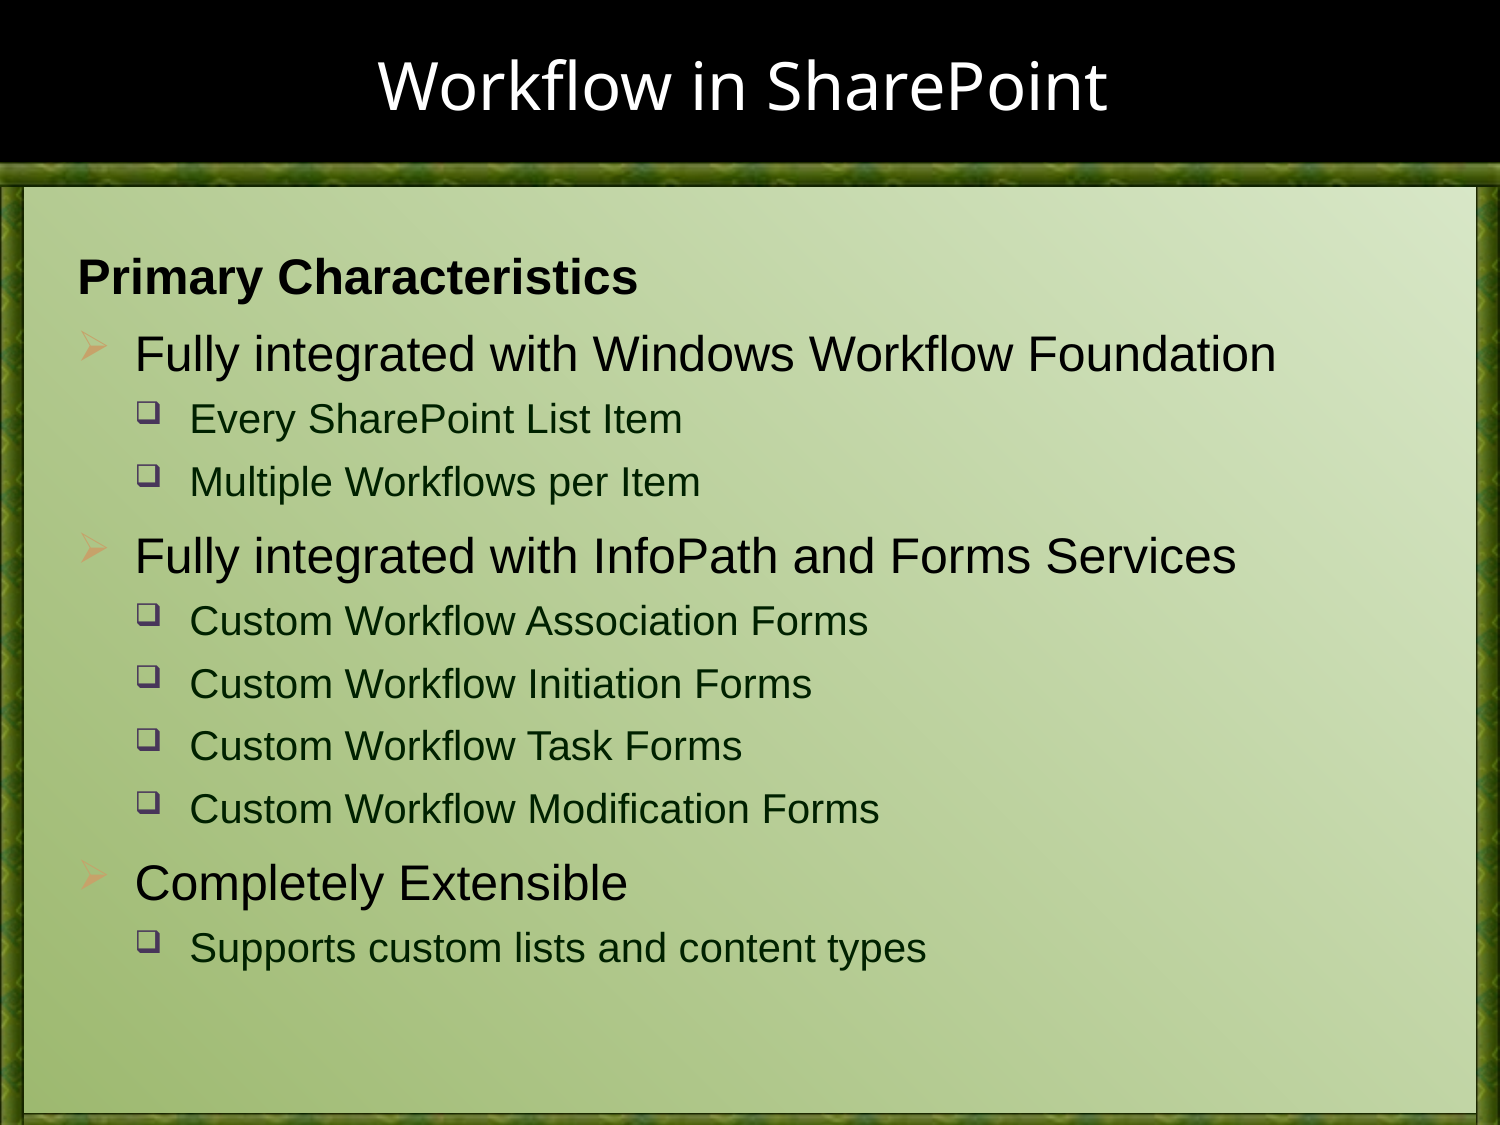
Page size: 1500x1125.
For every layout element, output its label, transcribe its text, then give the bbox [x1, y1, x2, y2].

title Workflow in SharePoint [24, 24, 1463, 143]
list Primary Characteristics Fully integrated with Windows Workflow Foundation Every SharePoint List Item Multiple Workflows per Item Fully integrated with InfoPath and Forms Services Custom Workflow Association Forms Custom Workflow Initiation Forms Custom Workflow Task Forms Custom Workflow Modification Forms Completely Extensible Supports custom lists and content types [62, 237, 1438, 1088]
picture [0, 162, 1500, 1125]
